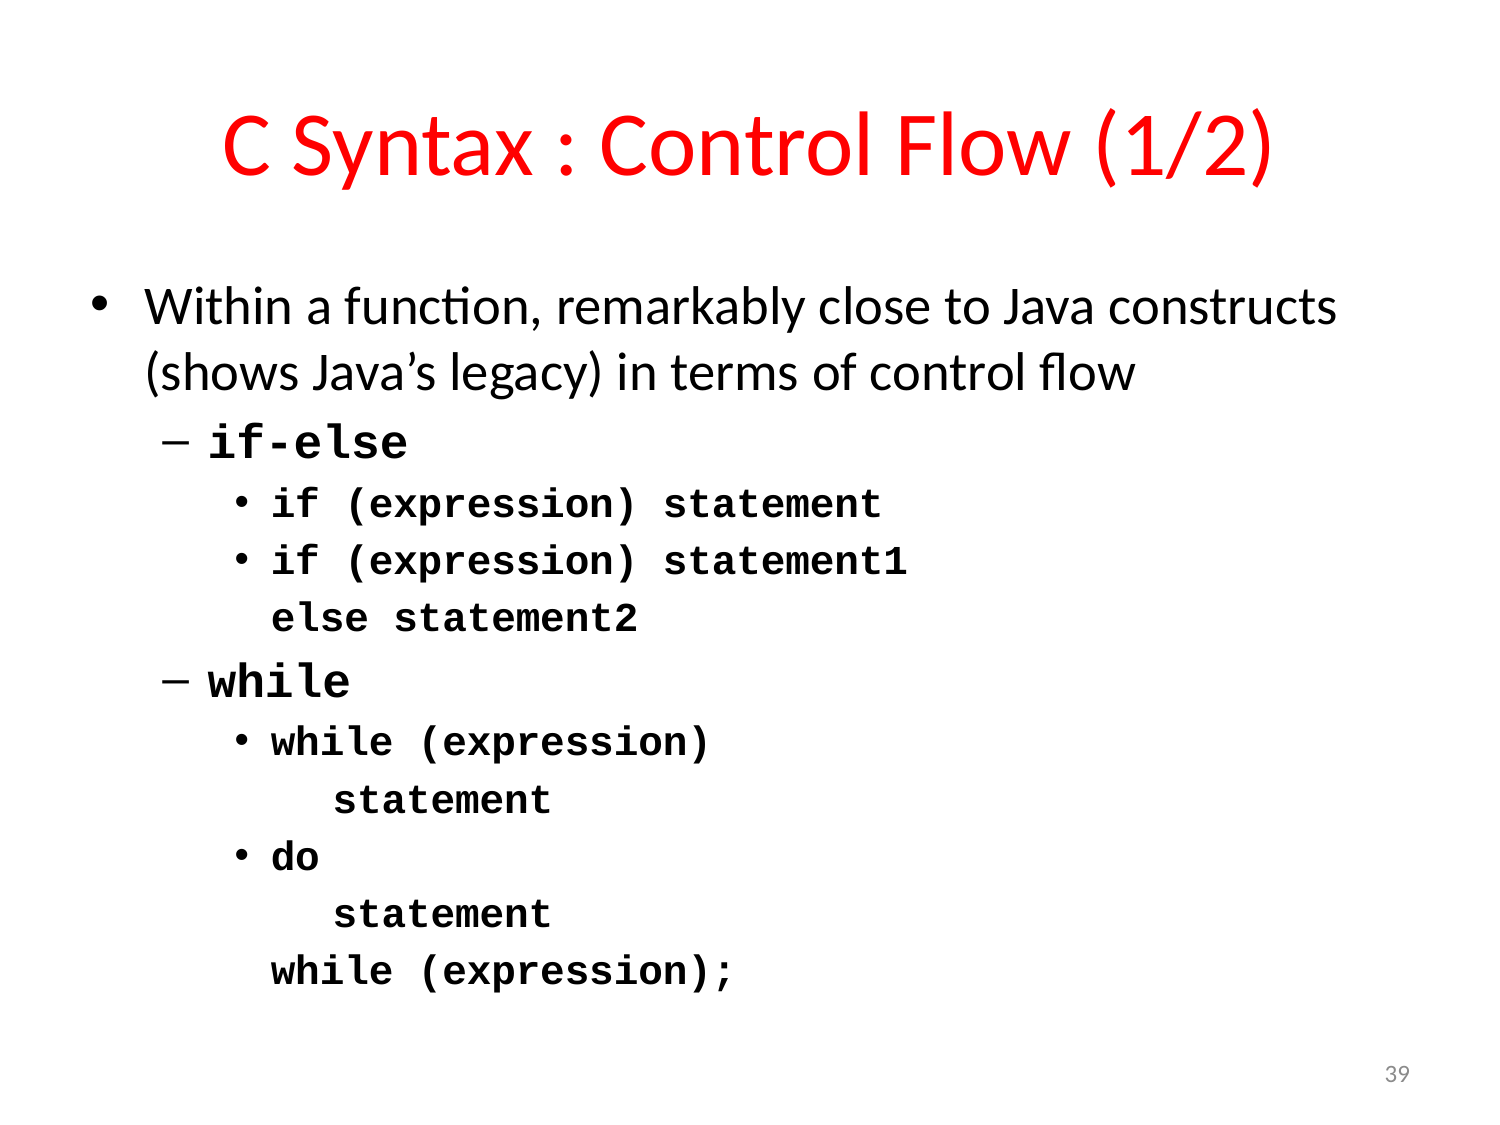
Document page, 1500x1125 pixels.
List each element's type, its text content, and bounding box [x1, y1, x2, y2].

slide_number 39 [1074, 1042, 1425, 1103]
list Within a function, remarkably close to Java constructs (shows Java’s legacy) in terms of control flow if-else if (expression) statement if (expression) statement1 else statement2 while while (expression) statement do statement while (expression); [75, 262, 1425, 1005]
title C Syntax : Control Flow (1/2) [75, 45, 1425, 233]
